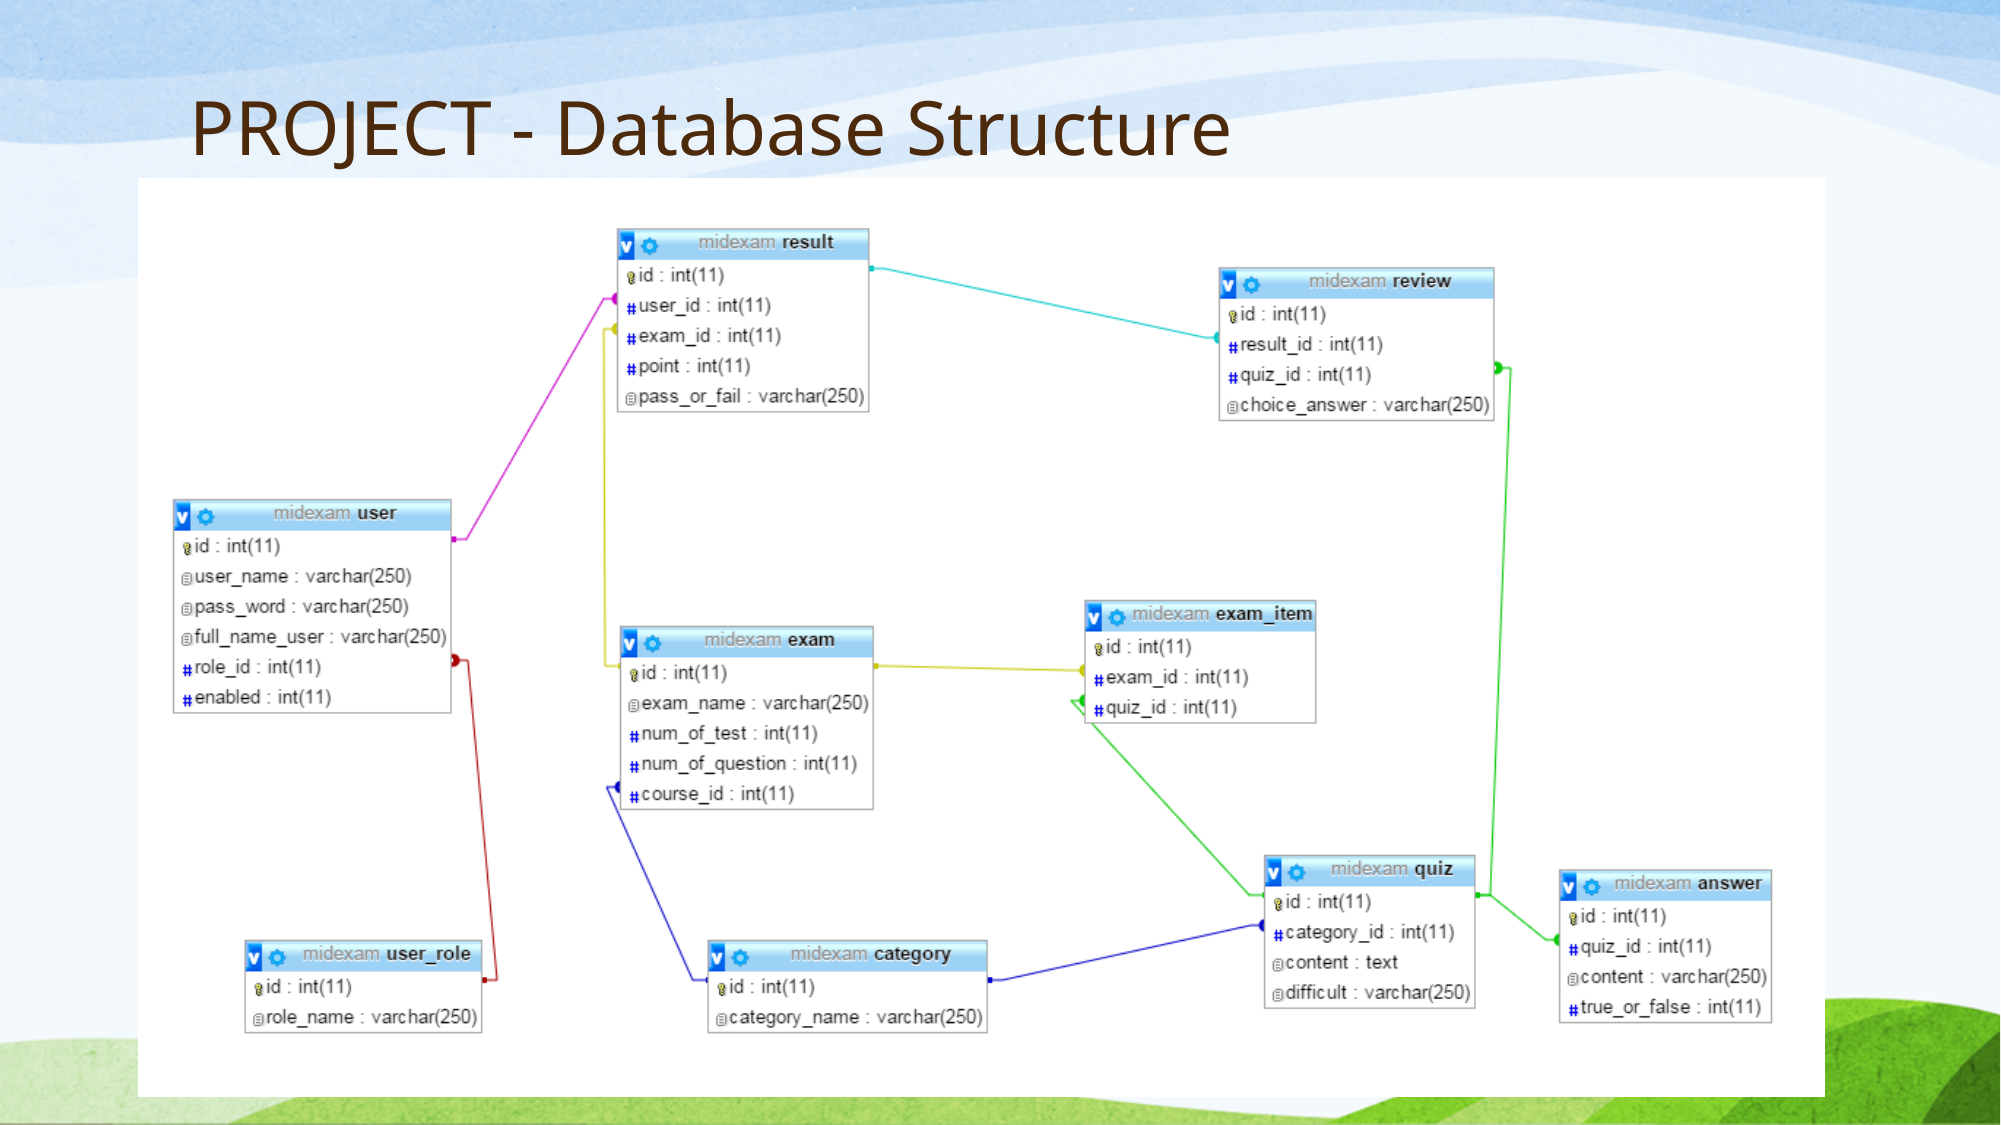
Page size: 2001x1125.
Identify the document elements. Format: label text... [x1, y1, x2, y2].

picture [0, 0, 2001, 1125]
title PROJECT - Database Structure [174, 50, 1825, 178]
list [138, 178, 1825, 1097]
